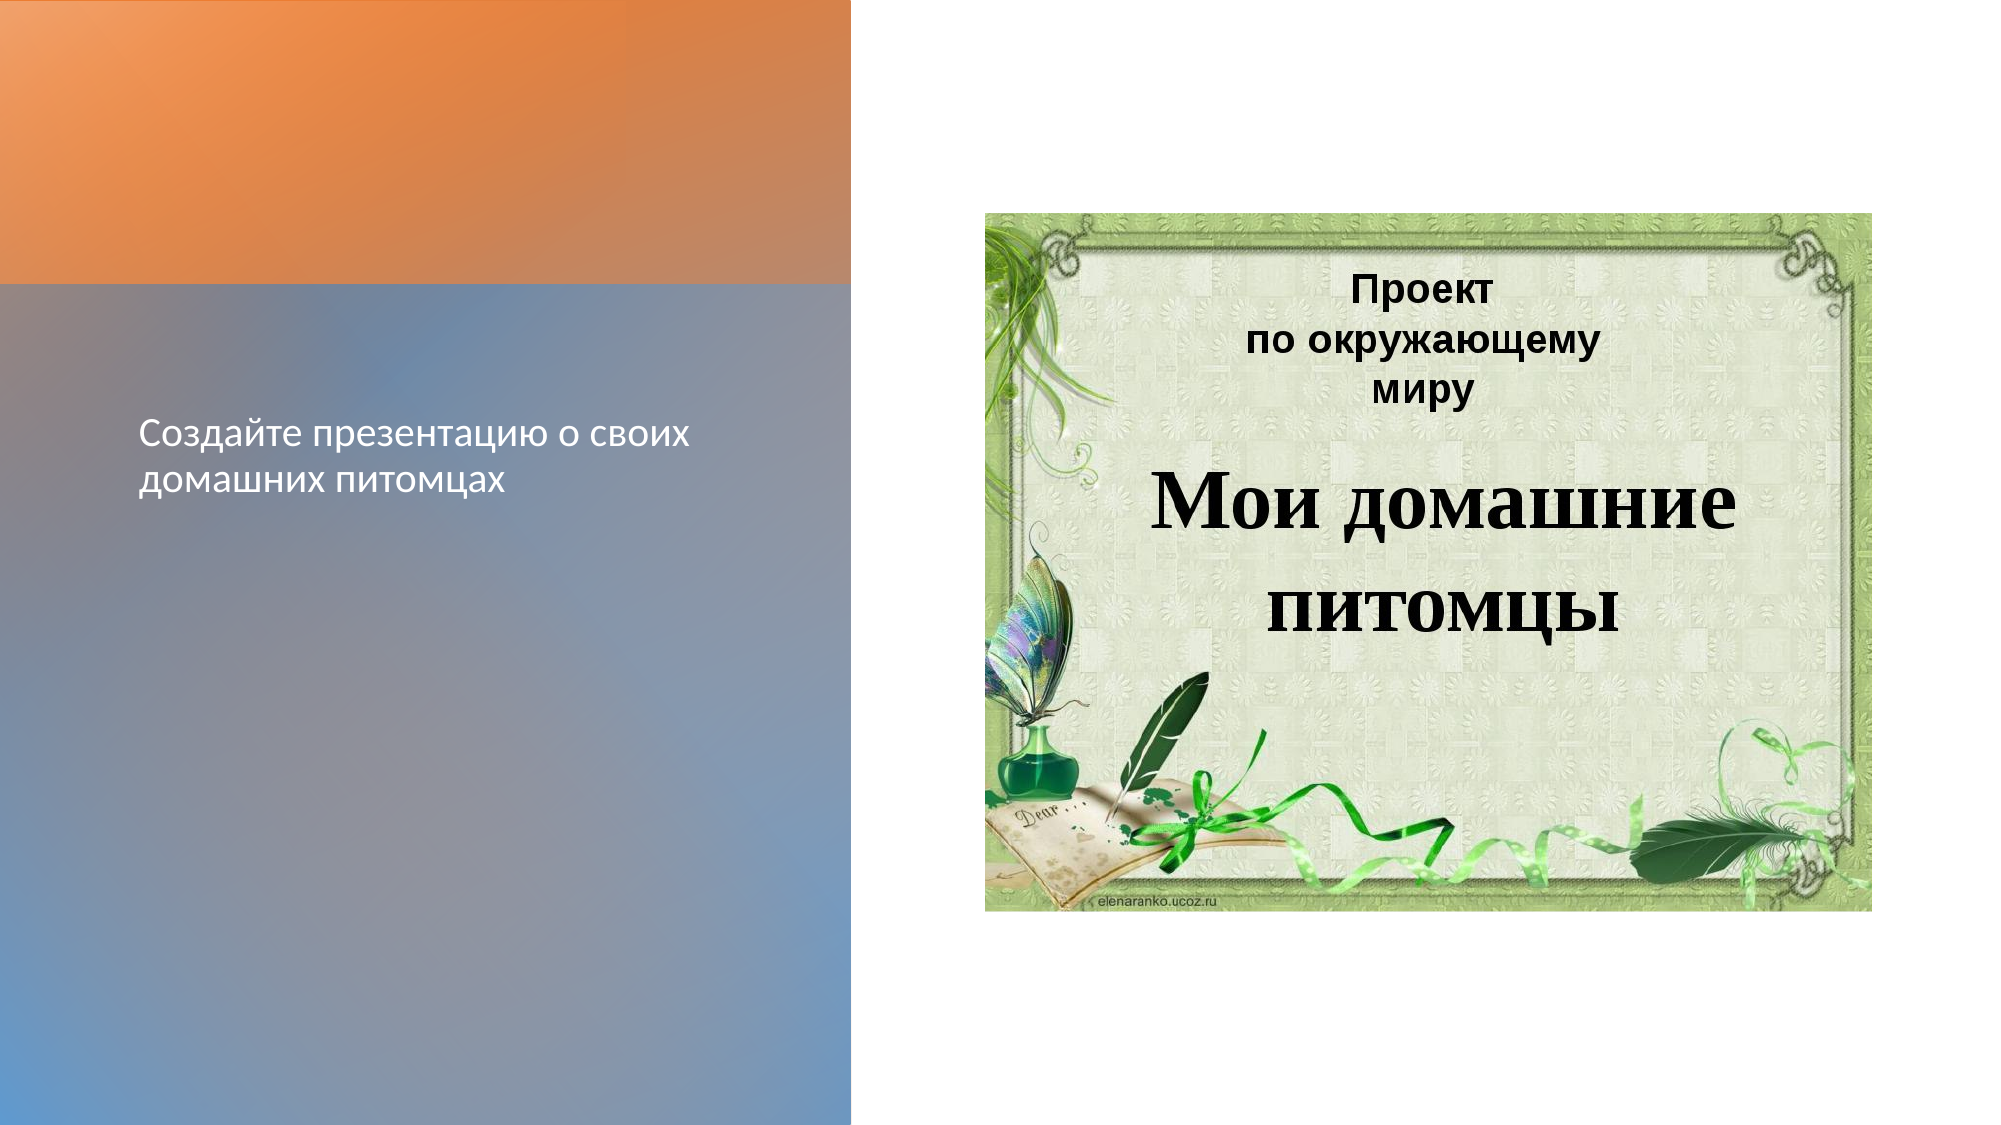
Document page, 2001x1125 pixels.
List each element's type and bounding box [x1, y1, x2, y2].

picture [985, 213, 1873, 912]
text_box [0, 0, 853, 1125]
